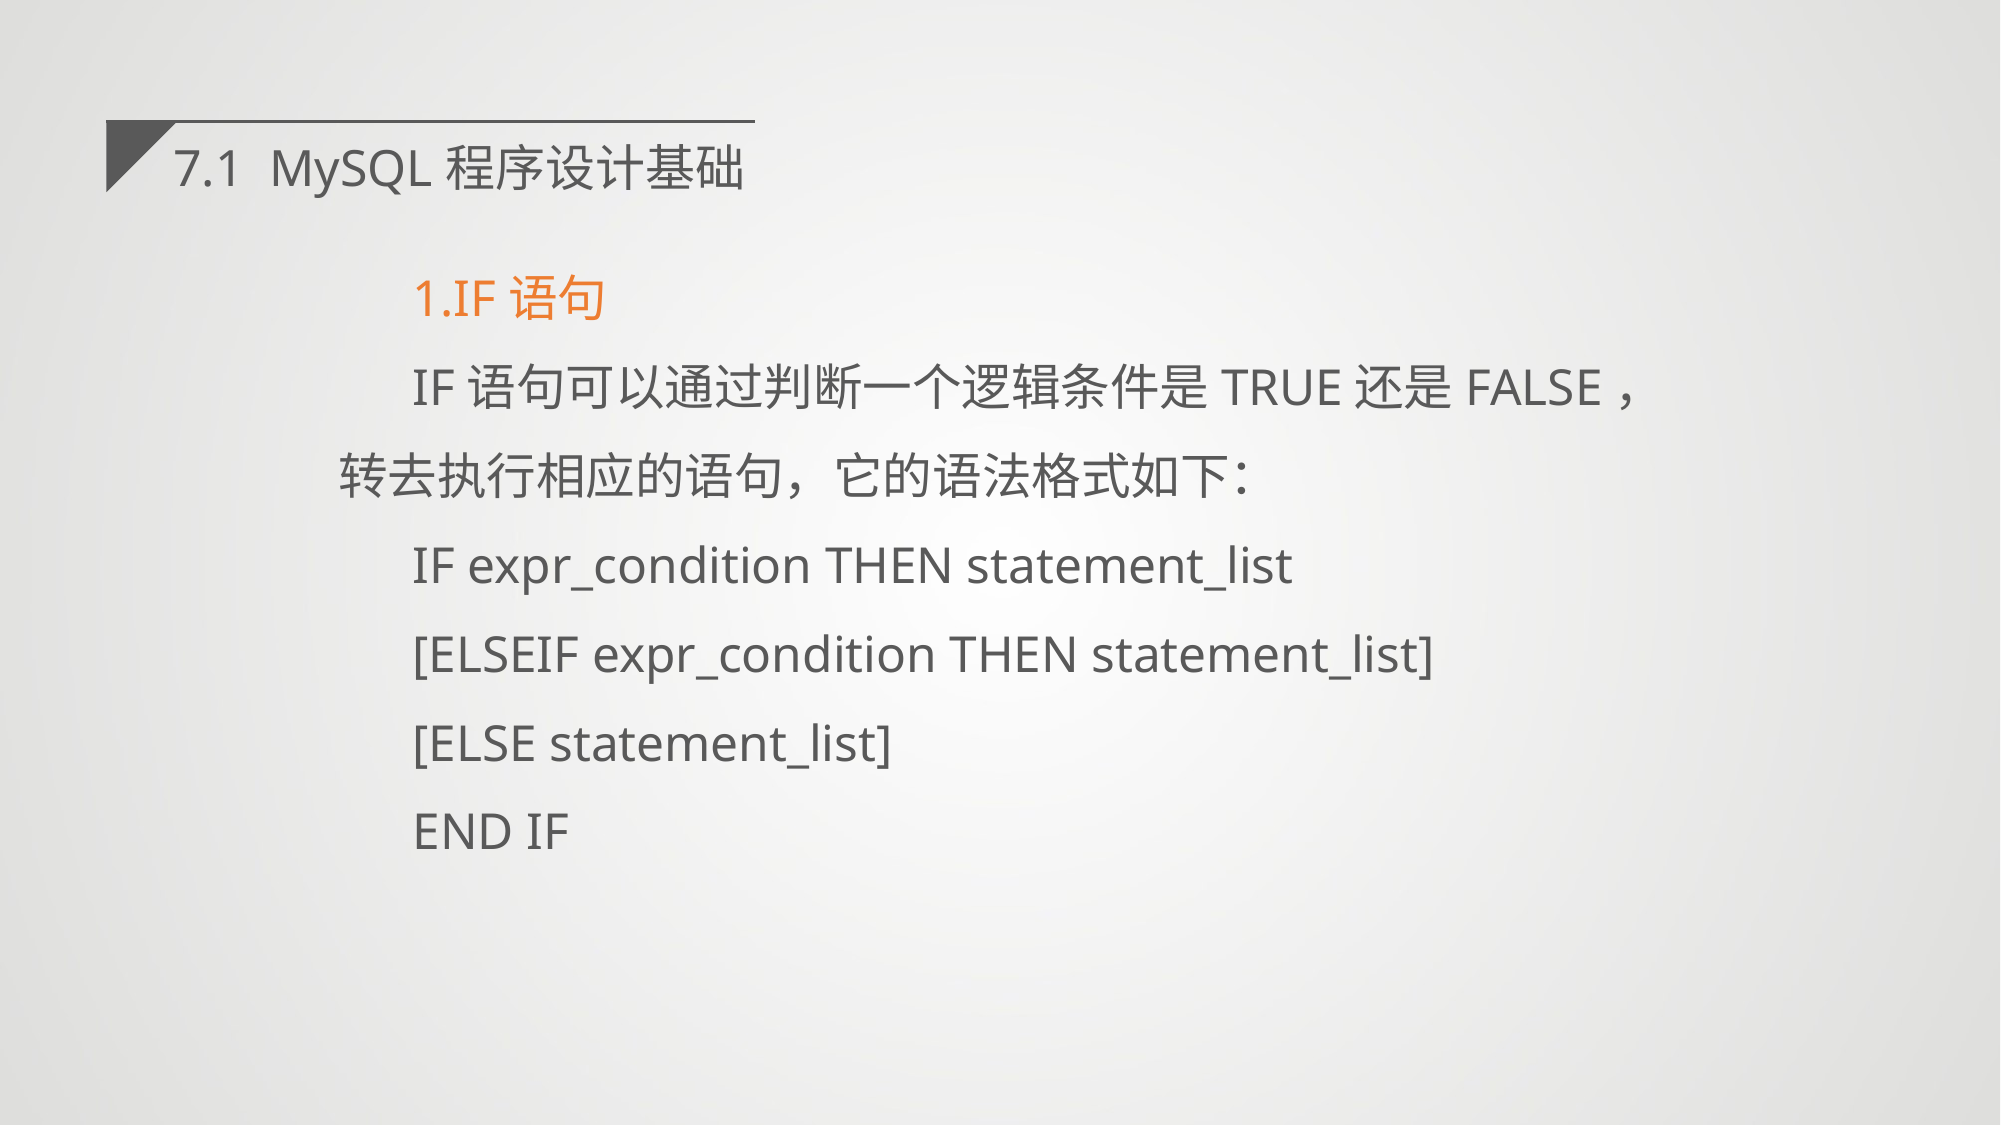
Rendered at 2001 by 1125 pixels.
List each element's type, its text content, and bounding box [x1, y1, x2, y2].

list 1.IF语句 IF语句可以通过判断一个逻辑条件是TRUE还是FALSE，转去执行相应的语句，它的语法格式如下： IF expr_condition THEN statement_list [ELSEIF expr_condition THEN statement_list] [ELSE statement_list] END IF [323, 229, 1713, 874]
text_box 7.1 MySQL程序设计基础 [158, 103, 834, 230]
text_box [105, 120, 178, 195]
picture [0, 0, 2001, 1125]
